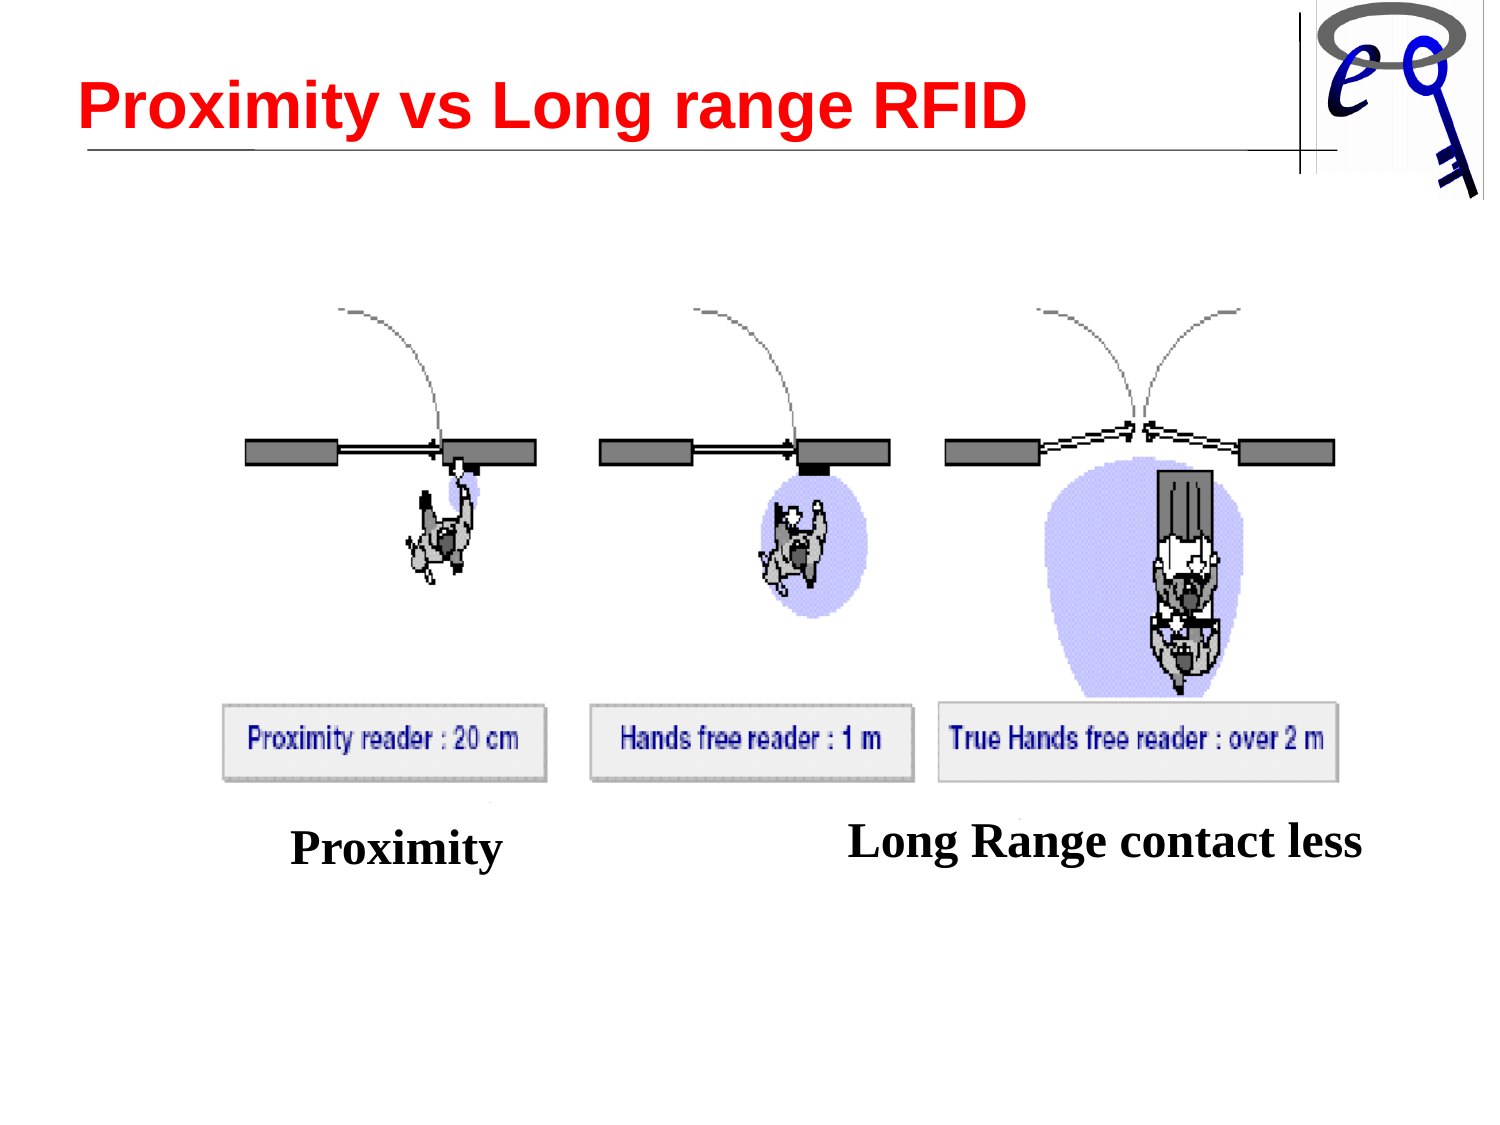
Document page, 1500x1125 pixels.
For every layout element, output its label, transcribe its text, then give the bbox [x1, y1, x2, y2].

title Proximity vs Long range RFID [62, 37, 1288, 150]
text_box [137, 174, 1438, 905]
